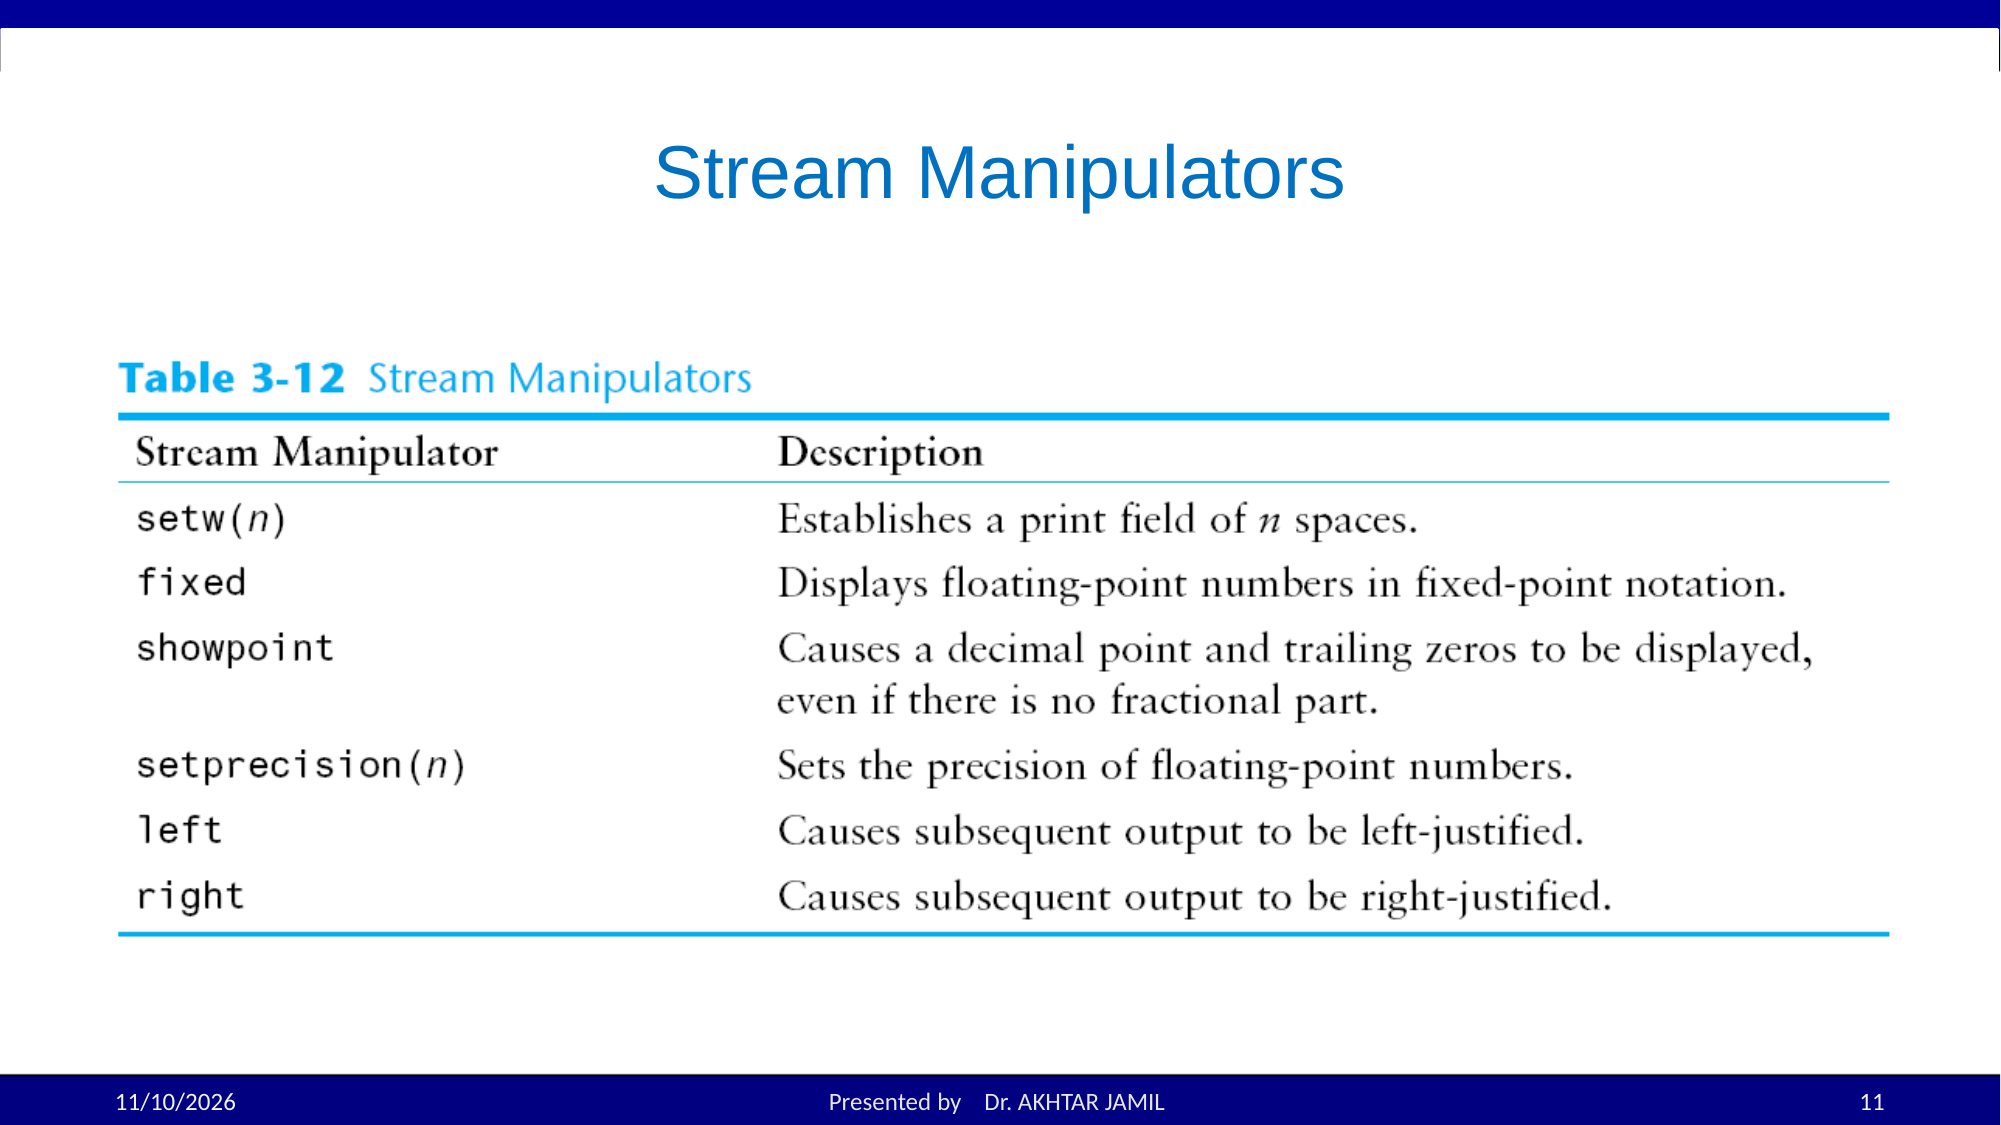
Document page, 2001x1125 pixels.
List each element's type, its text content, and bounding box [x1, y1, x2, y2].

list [103, 349, 1897, 952]
picture [0, 0, 2001, 1125]
footer Presented by Dr. AKHTAR JAMIL [683, 1062, 1317, 1125]
title Stream Manipulators [99, 99, 1900, 238]
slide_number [99, 1062, 567, 1125]
slide_number 11 [1433, 1062, 1900, 1125]
